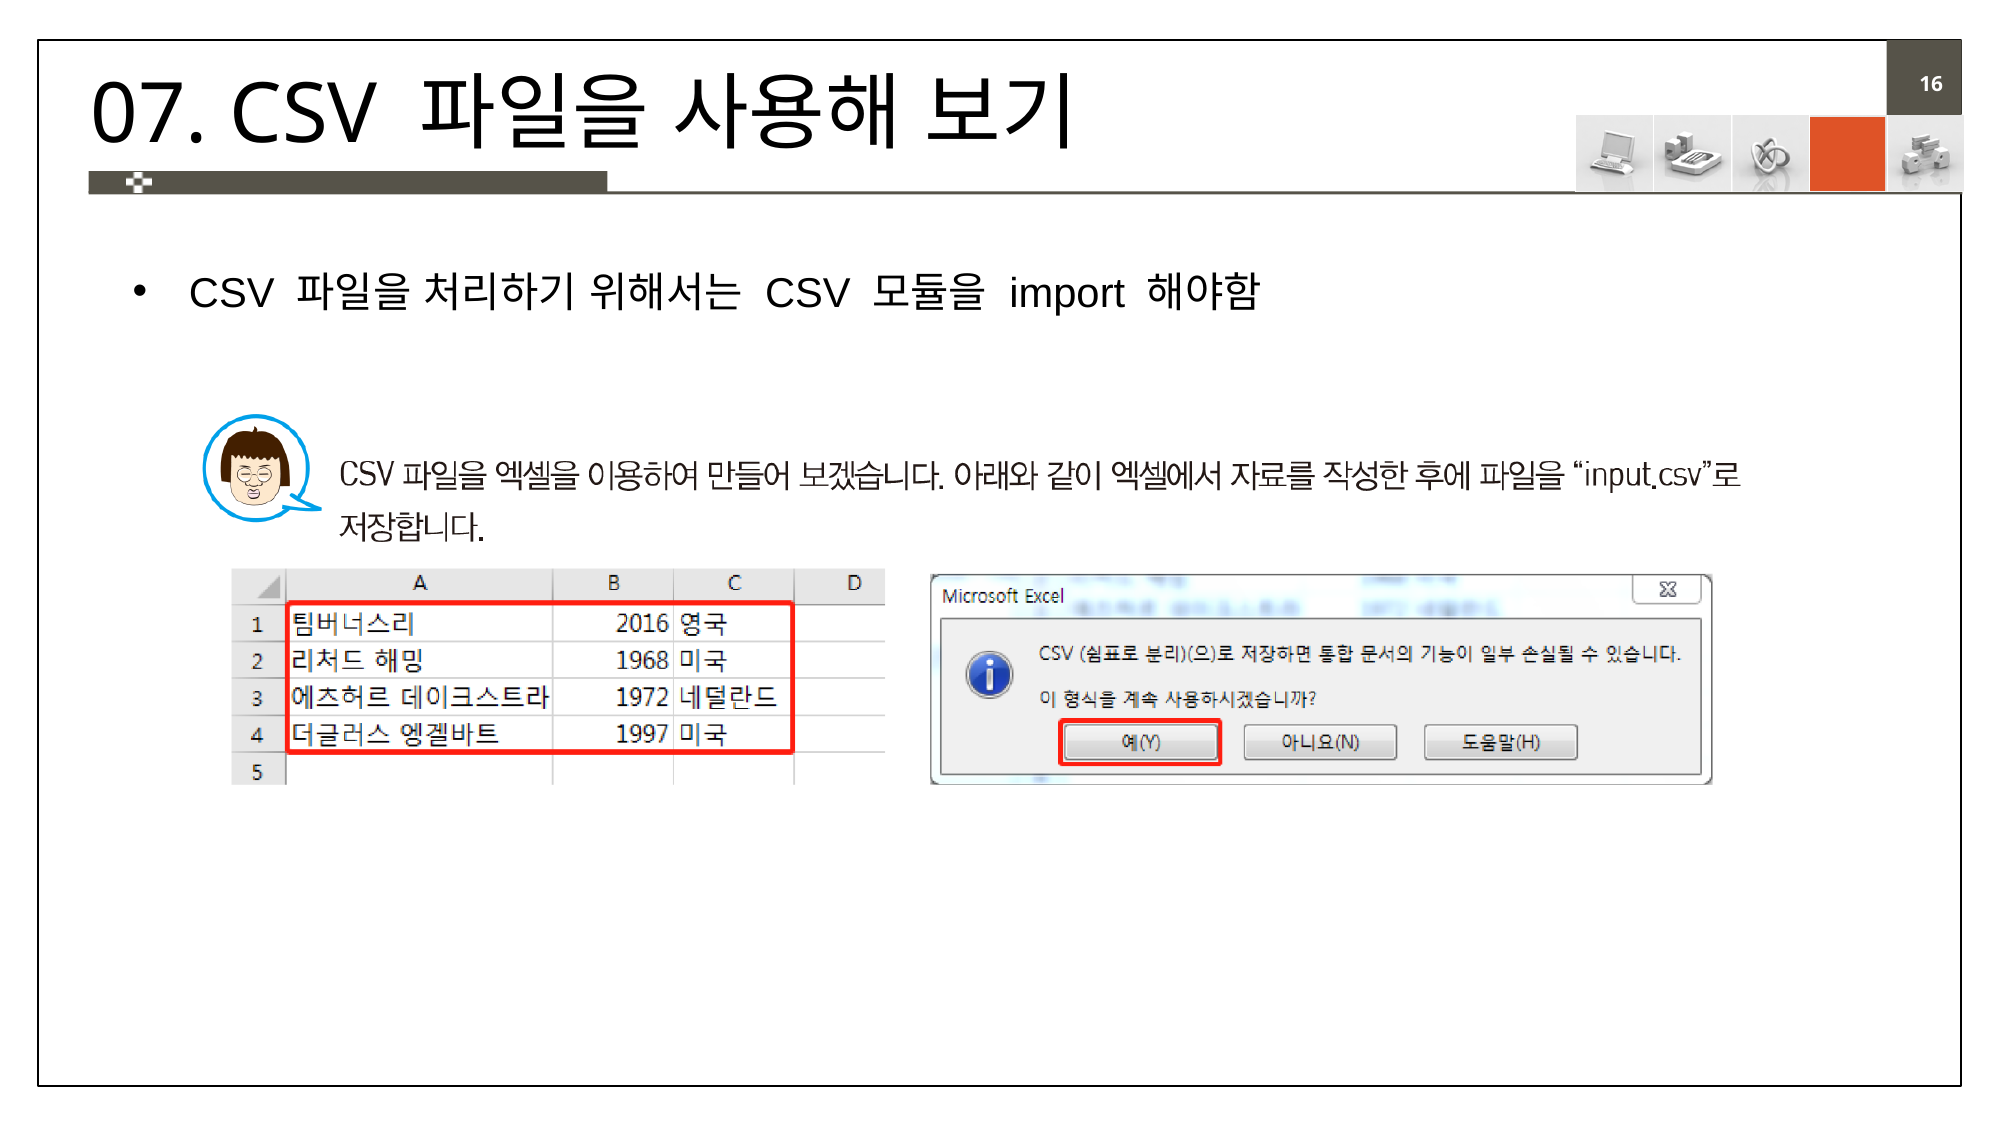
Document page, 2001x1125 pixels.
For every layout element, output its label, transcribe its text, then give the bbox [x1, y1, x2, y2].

picture [1808, 114, 1964, 192]
picture [148, 390, 1792, 852]
text_box CSV 파일을 처리하기 위해서는 CSV 모듈을 import 해야함 [117, 232, 1808, 323]
title 07. CSV 파일을 사용해 보기 [76, 62, 1808, 208]
